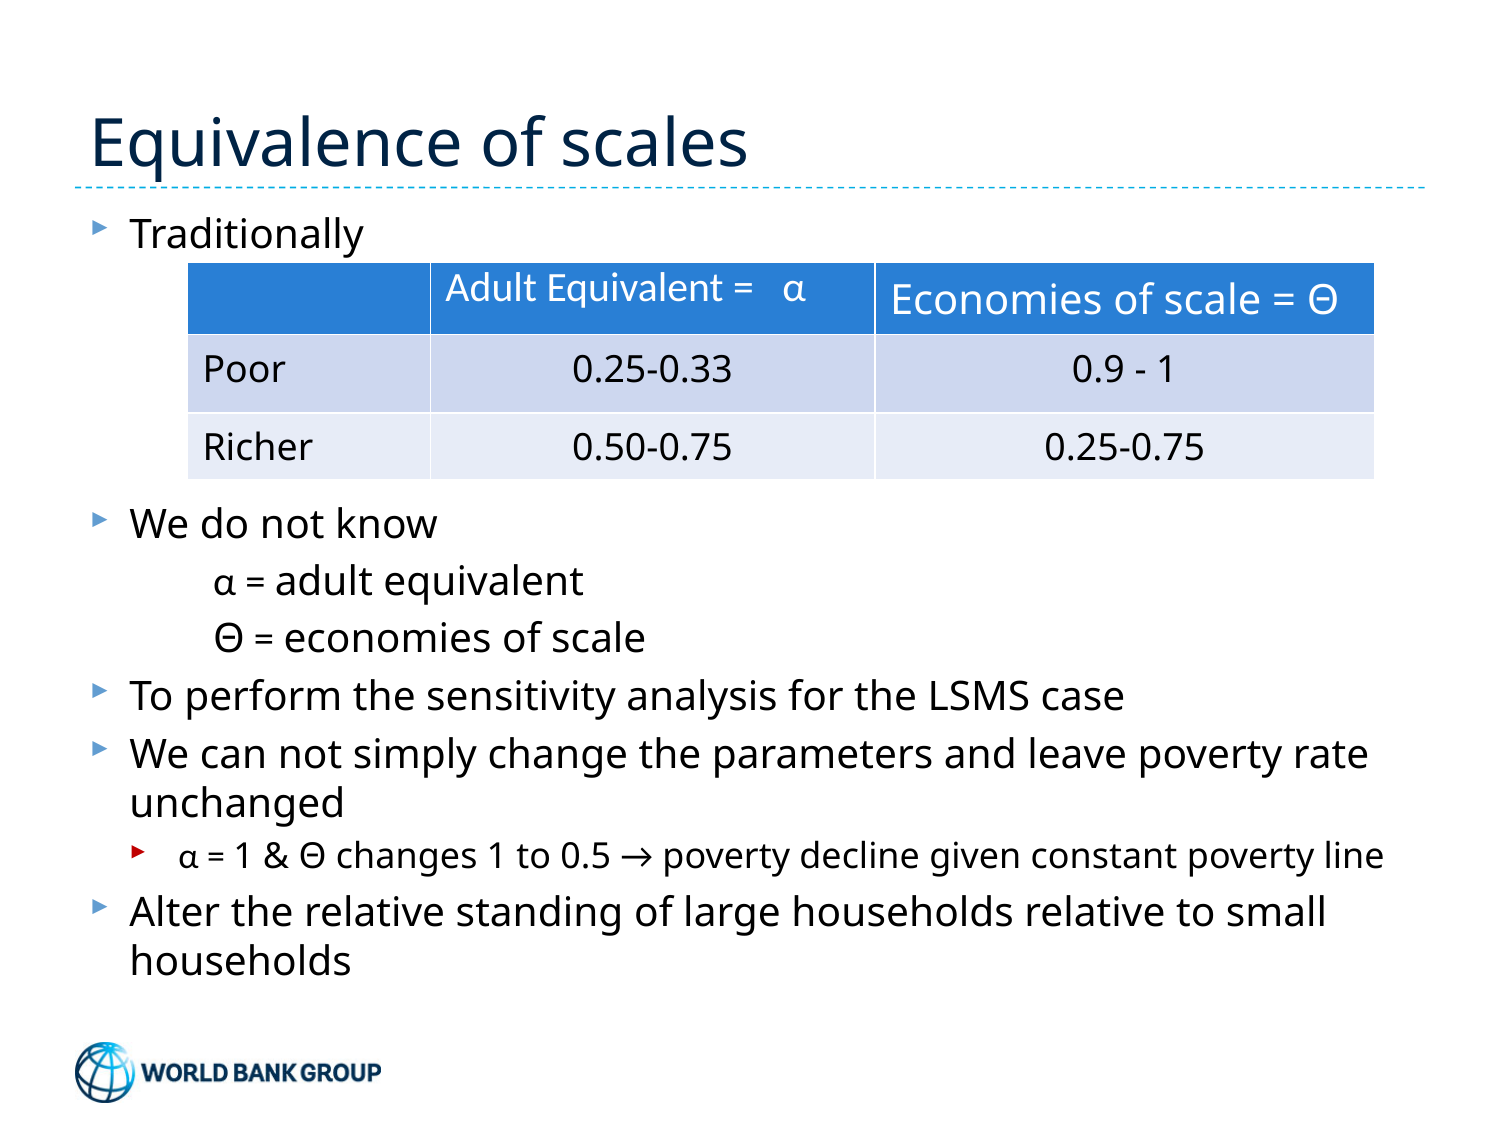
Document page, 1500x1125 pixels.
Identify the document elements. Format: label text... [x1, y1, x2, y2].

table_cell 0.25-0.75 [876, 414, 1374, 479]
table_cell 0.50-0.75 [431, 414, 874, 479]
table_header [188, 263, 430, 334]
title Equivalence of scales [75, 24, 1425, 188]
table_cell Richer [188, 414, 430, 479]
list Traditionally We do not know α = adult equivalent Θ = economies of scale To perform the sensitivity analysis for the LSMS case We can not simply change the parameters and leave poverty rate unchanged α = 1 & Θ changes 1 to 0.5 → poverty decline given constant poverty line Alter the relative standing of large households relative to small households [75, 200, 1425, 1010]
table_header Adult Equivalent = α [431, 263, 874, 334]
picture [75, 1042, 381, 1103]
table_header Economies of scale = Θ [876, 263, 1374, 334]
table_cell 0.9 - 1 [876, 335, 1374, 412]
picture [92, 1052, 104, 1062]
table_cell Poor [188, 335, 430, 412]
table_cell 0.25-0.33 [431, 335, 874, 412]
picture [101, 1054, 110, 1066]
